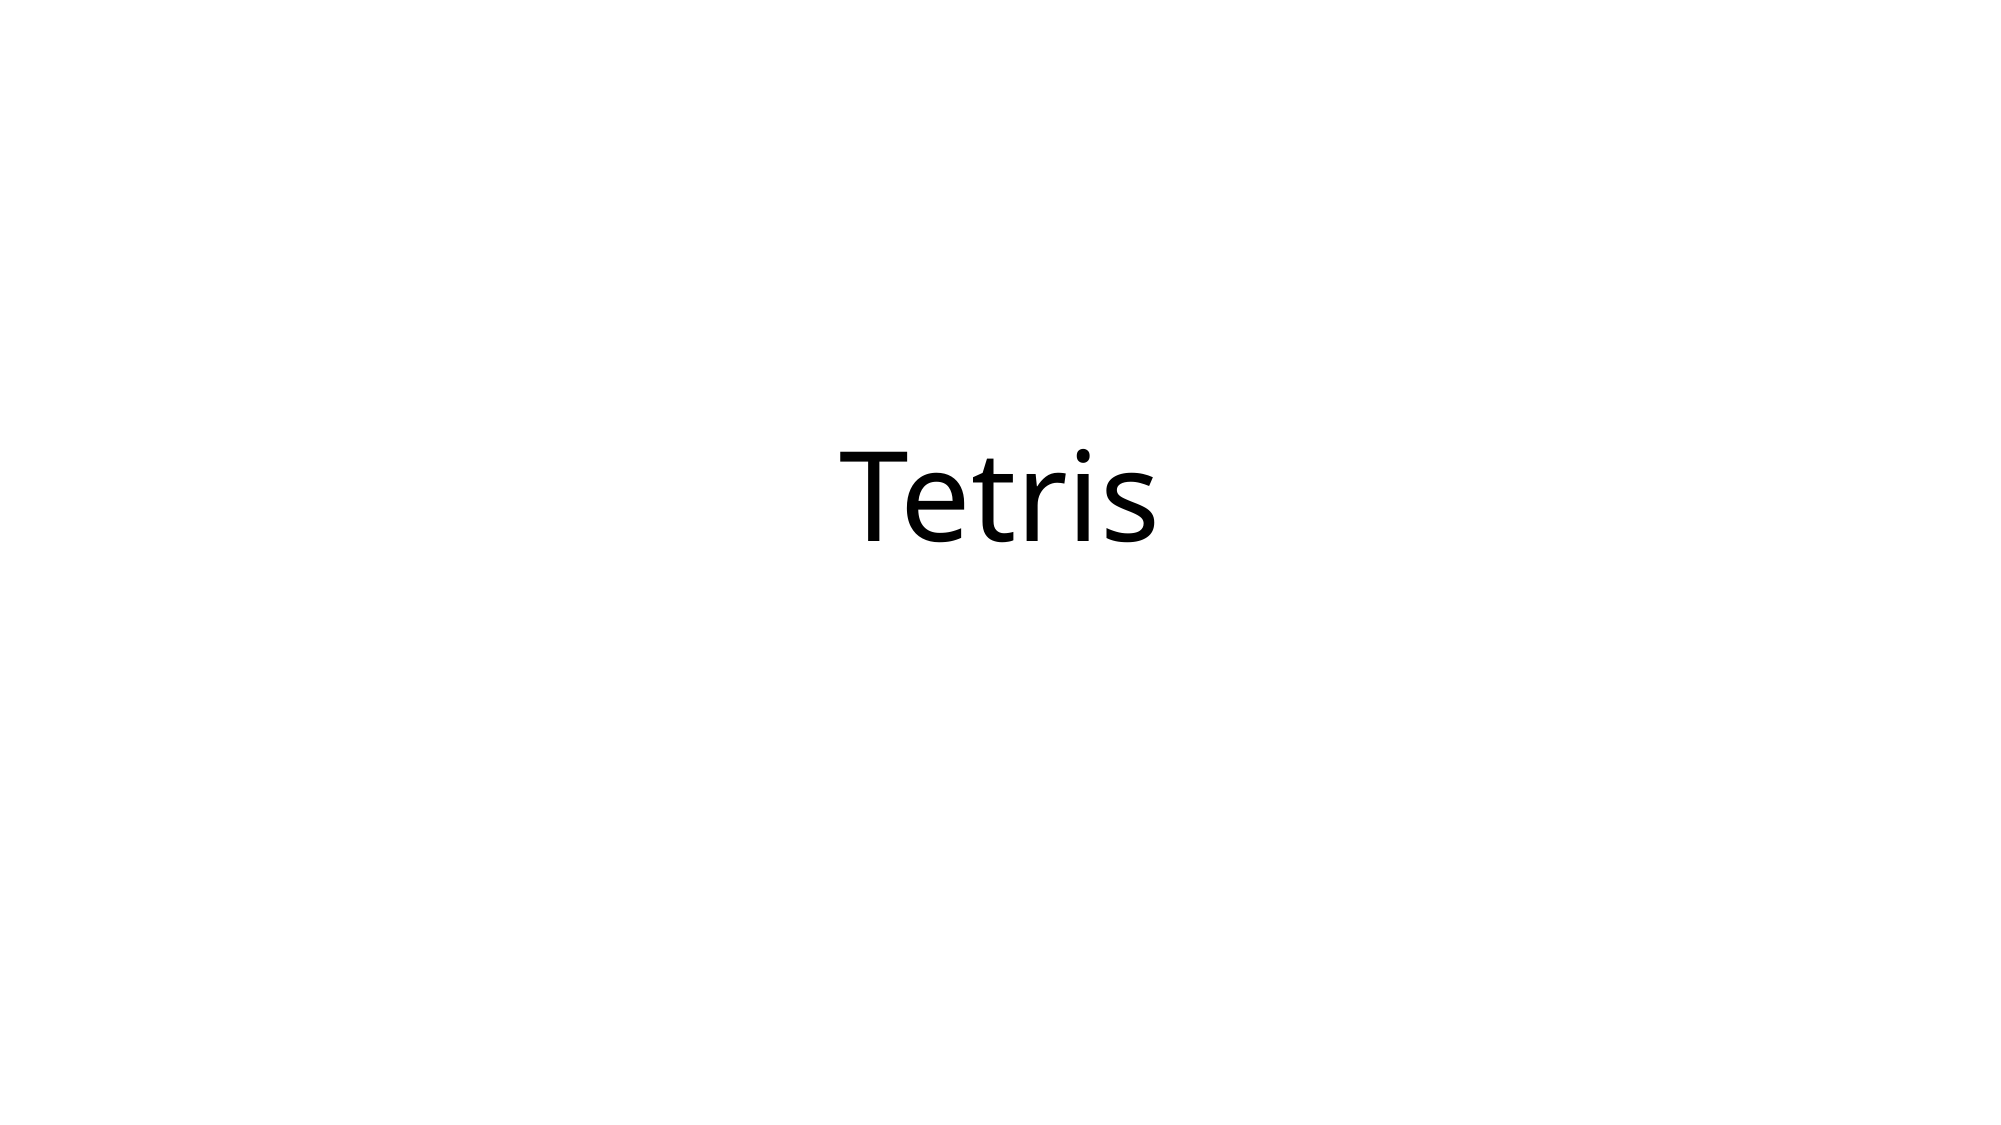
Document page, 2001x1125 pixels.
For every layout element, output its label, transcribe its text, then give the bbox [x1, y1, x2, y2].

title Tetris [249, 184, 1750, 576]
